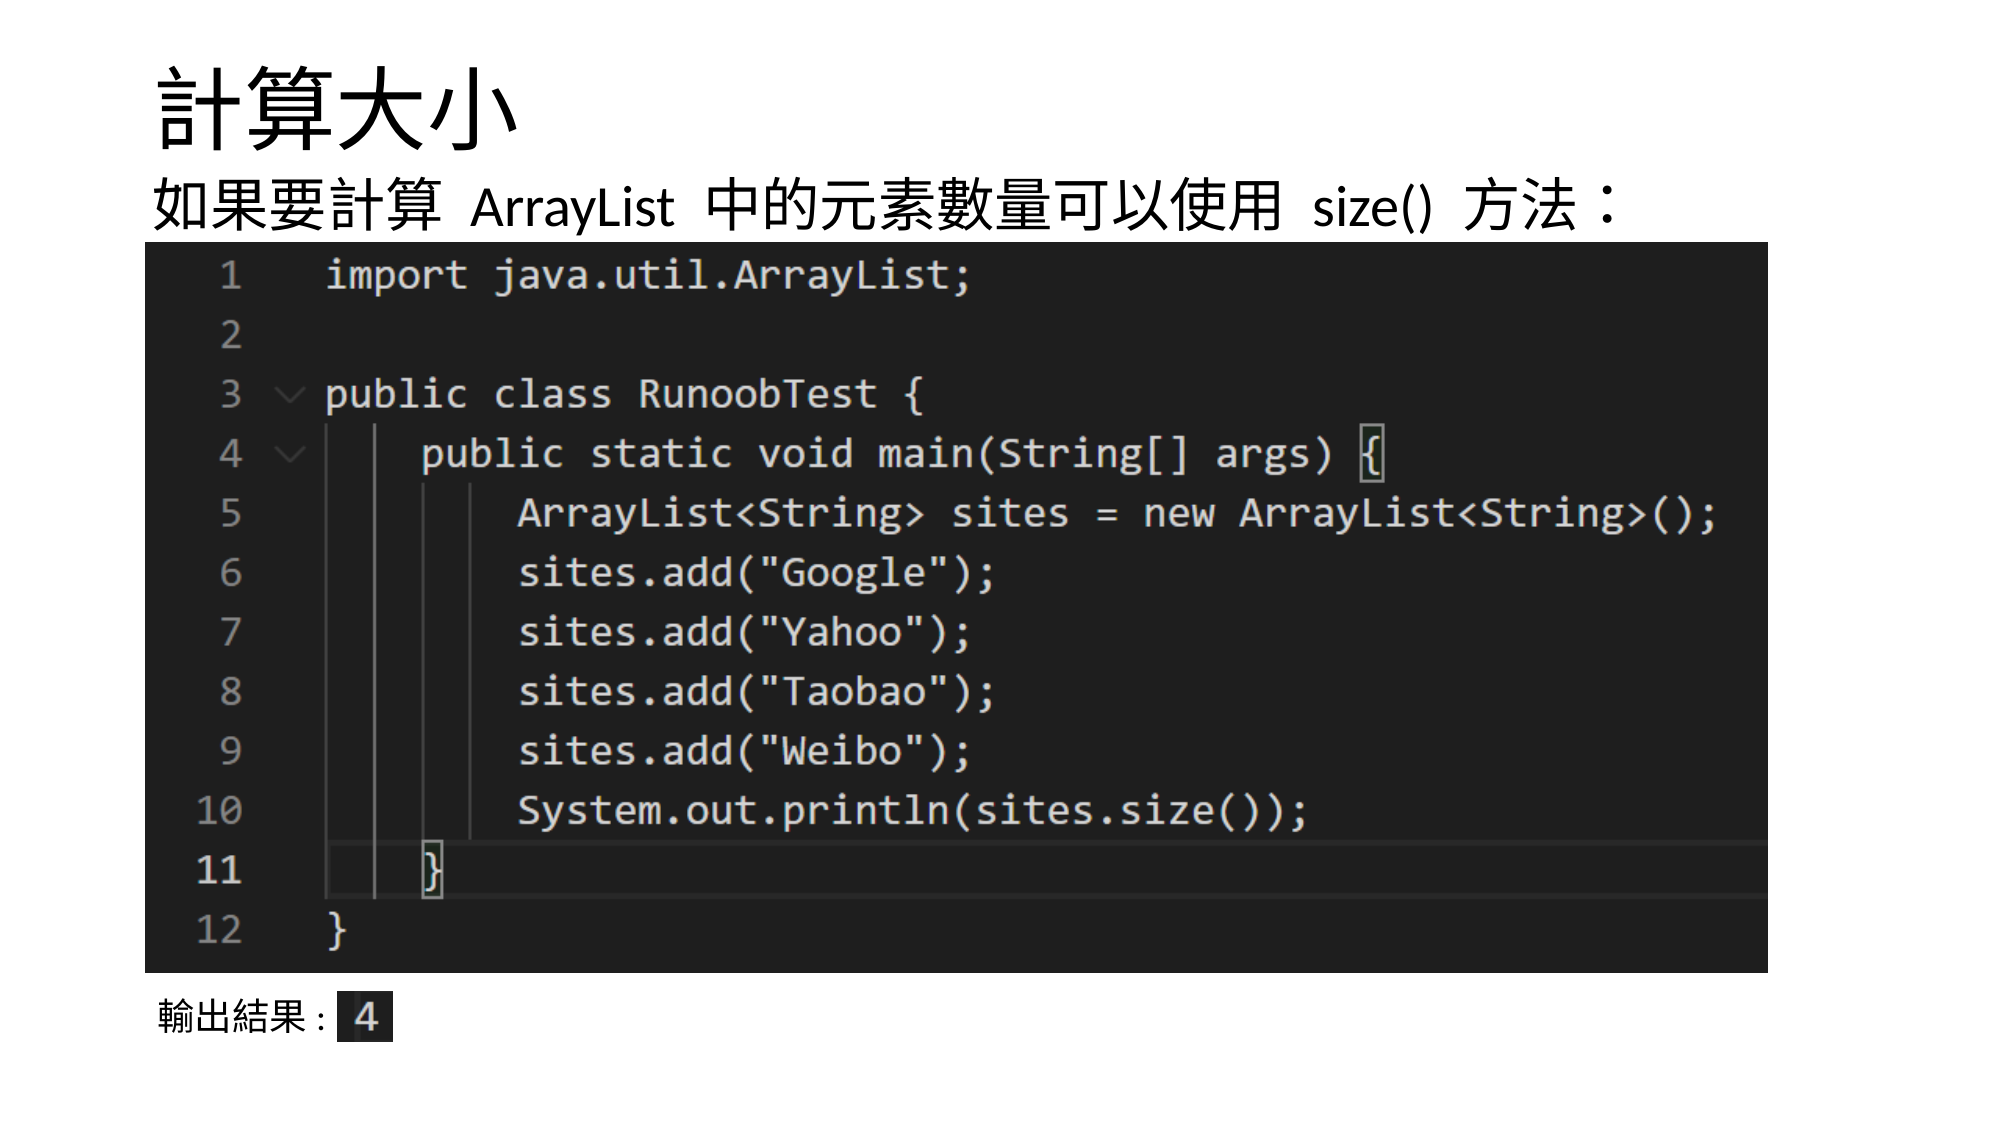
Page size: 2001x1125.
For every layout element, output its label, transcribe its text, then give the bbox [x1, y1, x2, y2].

picture [145, 242, 1768, 973]
text_box 輸出結果: [142, 985, 341, 1046]
list 如果要計算 ArrayList 中的元素數量可以使用 size() 方法： [137, 168, 1863, 883]
picture [337, 991, 393, 1042]
title 計算大小 [137, 59, 1863, 168]
